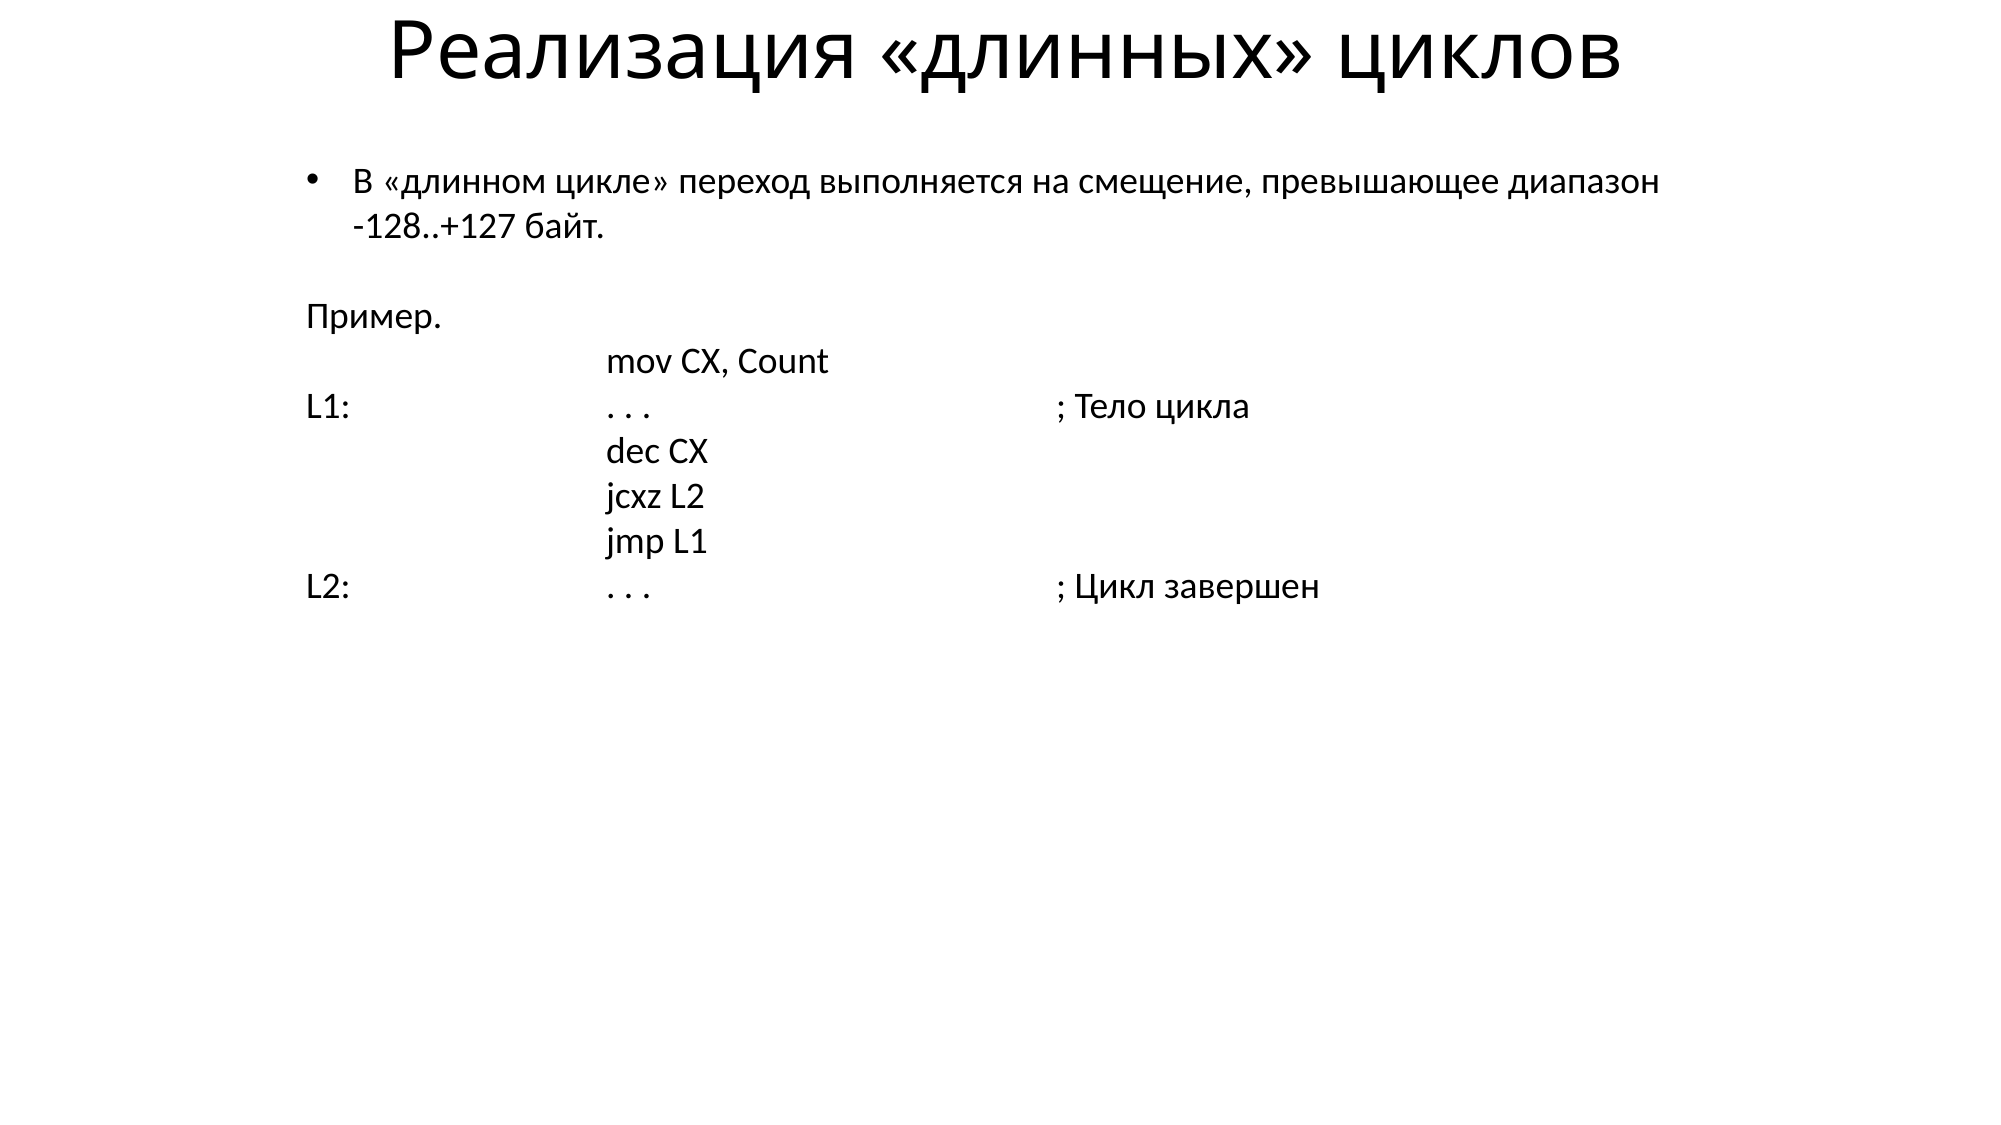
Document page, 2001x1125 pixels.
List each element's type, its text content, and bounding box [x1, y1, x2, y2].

text_box В «длинном цикле» переход выполняется на смещение, превышающее диапазон -128..+127 байт. Пример. mov CX, Count L1: . . . ; Тело цикла dec CX jcxz L2 jmp L1 L2: . . . ; Цикл завершен [291, 148, 1686, 614]
title Реализация «длинных» циклов [331, 0, 1682, 104]
